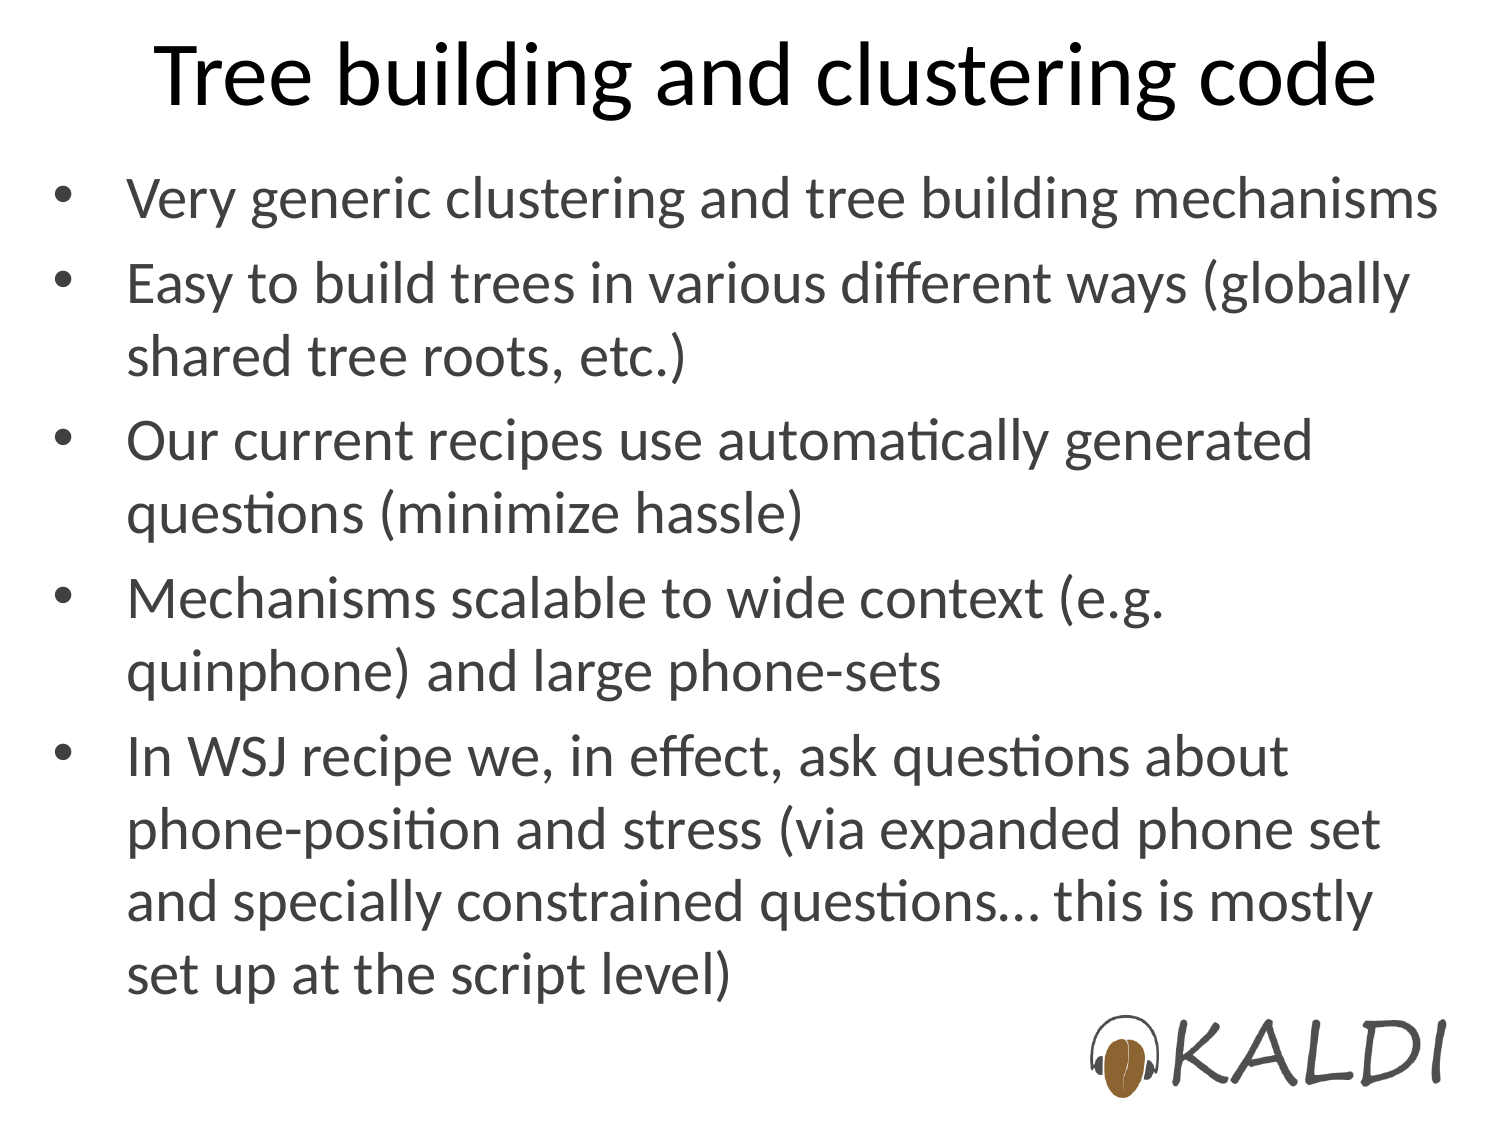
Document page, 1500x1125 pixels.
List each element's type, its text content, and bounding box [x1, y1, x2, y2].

subtitle Very generic clustering and tree building mechanisms Easy to build trees in various different ways (globally shared tree roots, etc.) Our current recipes use automatically generated questions (minimize hassle) Mechanisms scalable to wide context (e.g. quinphone) and large phone-sets In WSJ recipe we, in effect, ask questions about phone-position and stress (via expanded phone set and specially constrained questions… this is mostly set up at the script level) [37, 149, 1463, 1088]
title Tree building and clustering code [125, 0, 1410, 139]
picture [1087, 1012, 1464, 1104]
